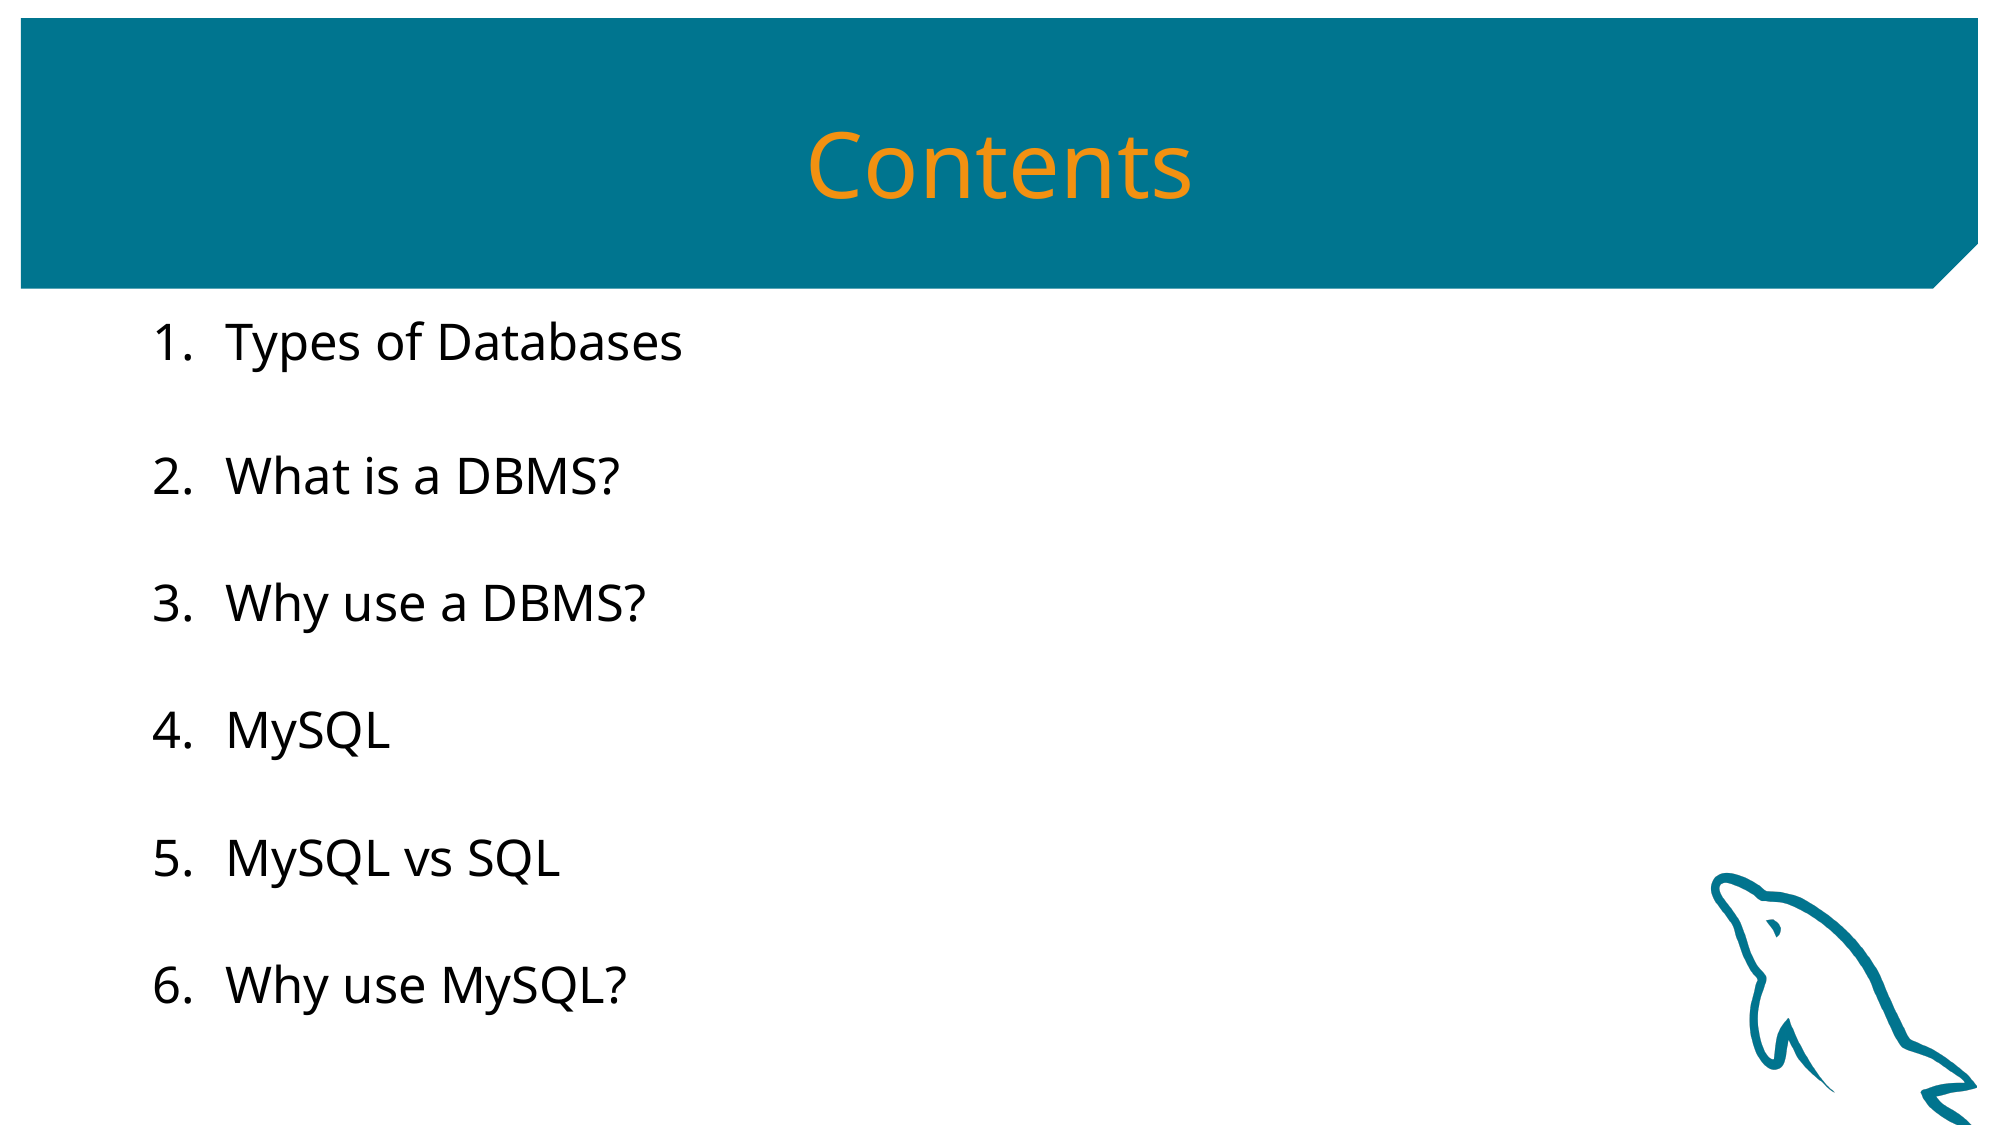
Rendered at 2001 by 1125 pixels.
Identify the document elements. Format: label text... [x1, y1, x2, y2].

picture [1696, 859, 2000, 1125]
title Contents [137, 59, 1863, 278]
list Types of Databases What is a DBMS? Why use a DBMS? MySQL MySQL vs SQL Why use MySQL? [137, 308, 1863, 1023]
